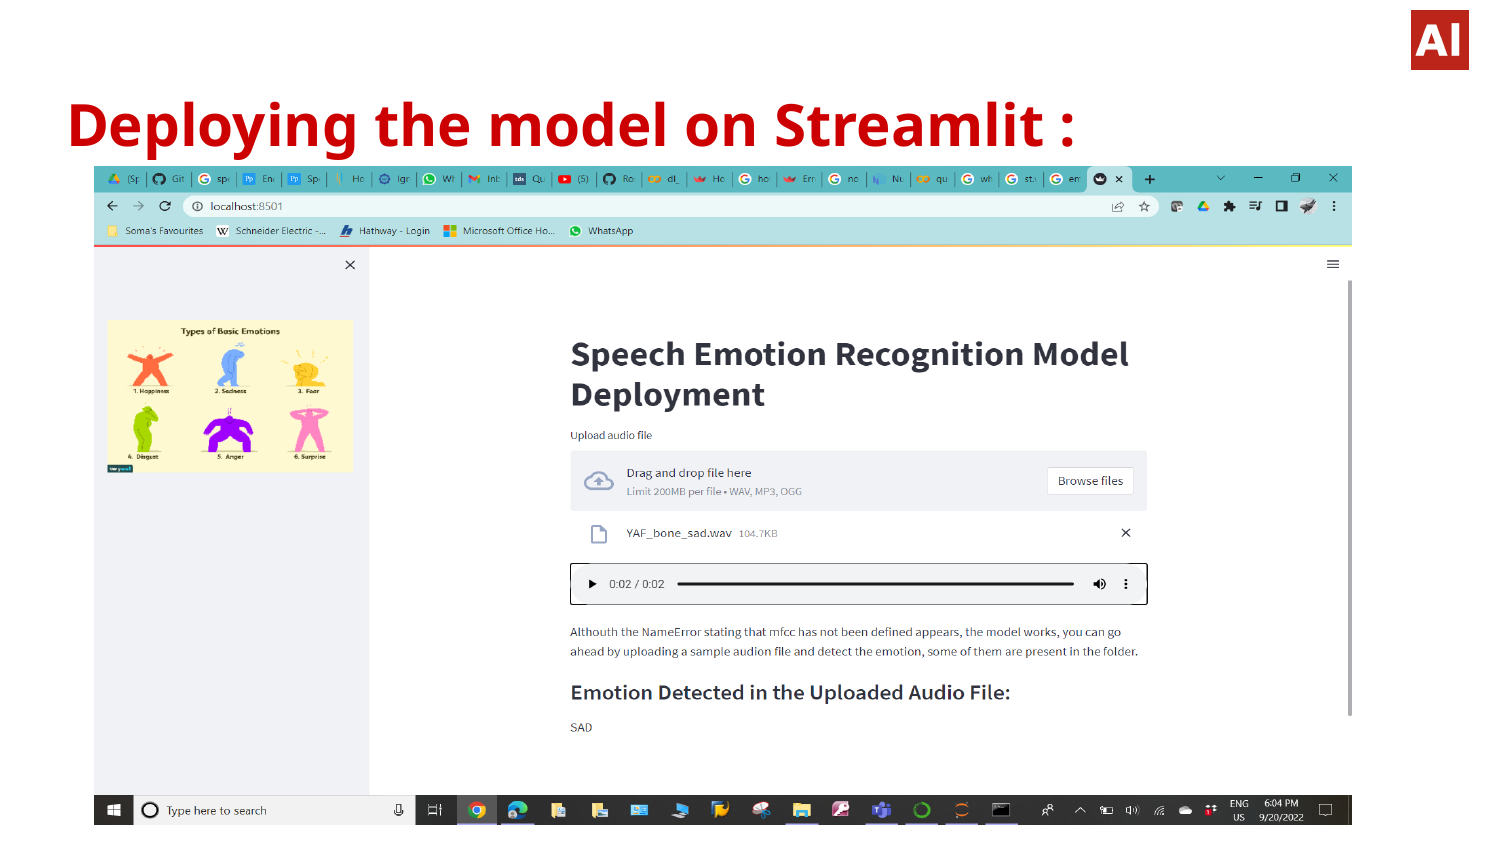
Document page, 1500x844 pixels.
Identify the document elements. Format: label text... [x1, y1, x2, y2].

title Deploying the model on Streamlit : [51, 72, 1449, 167]
picture [94, 166, 1352, 825]
picture [1411, 10, 1469, 70]
